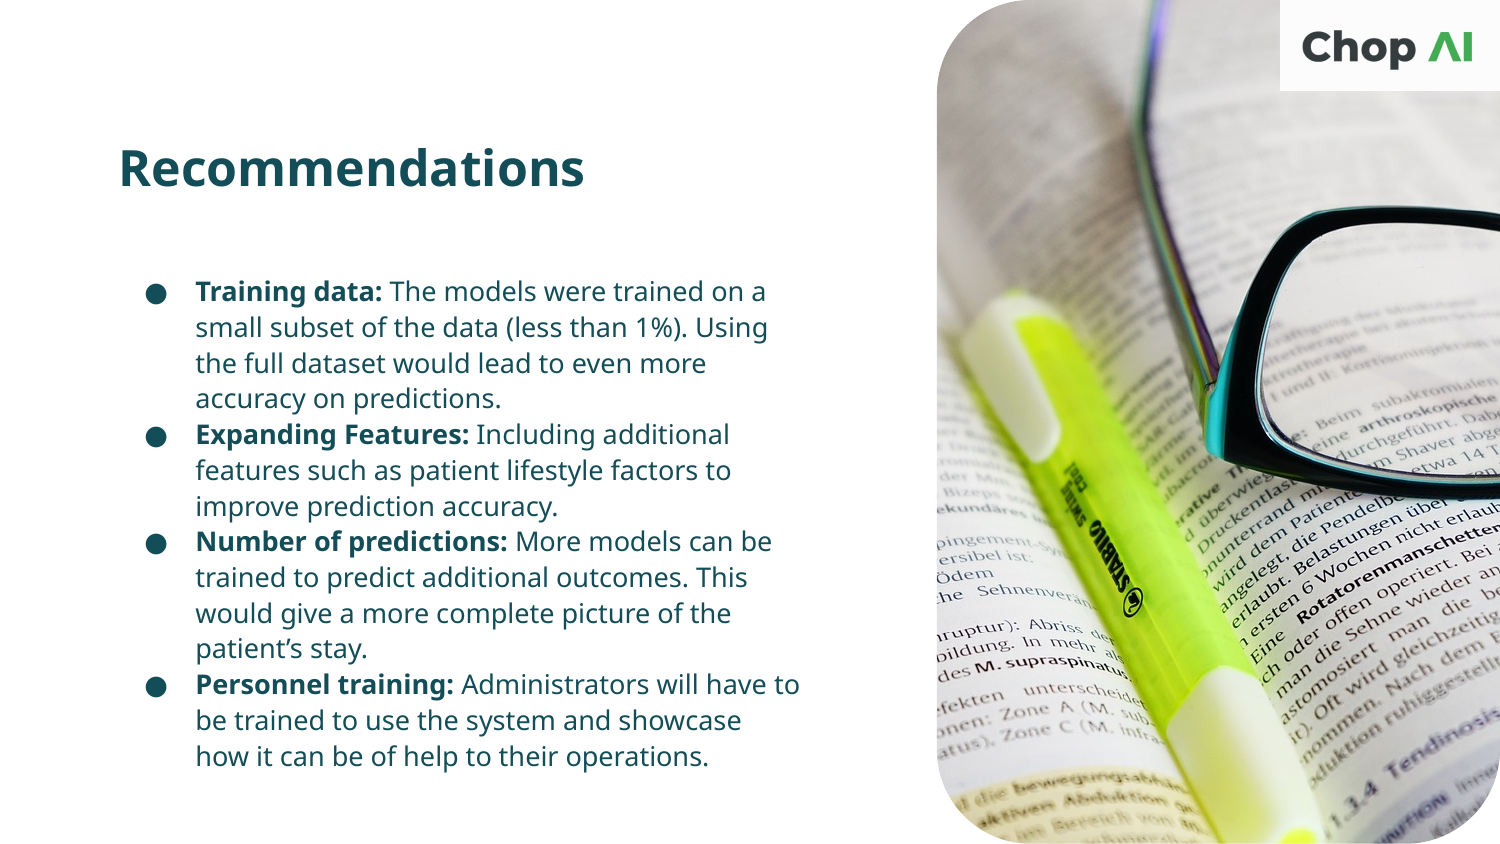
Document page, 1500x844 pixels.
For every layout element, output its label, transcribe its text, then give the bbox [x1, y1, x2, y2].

subtitle Training data: The models were trained on a small subset of the data (less than 1%). Using the full dataset would lead to even more accuracy on predictions. Expanding Features: Including additional features such as patient lifestyle factors to improve prediction accuracy. Number of predictions: More models can be trained to predict additional outcomes. This would give a more complete picture of the patient’s stay. Personnel training: Administrators will have to be trained to use the system and showcase how it can be of help to their operations. [105, 256, 817, 790]
picture [936, 0, 1500, 844]
title Recommendations [103, 106, 931, 226]
